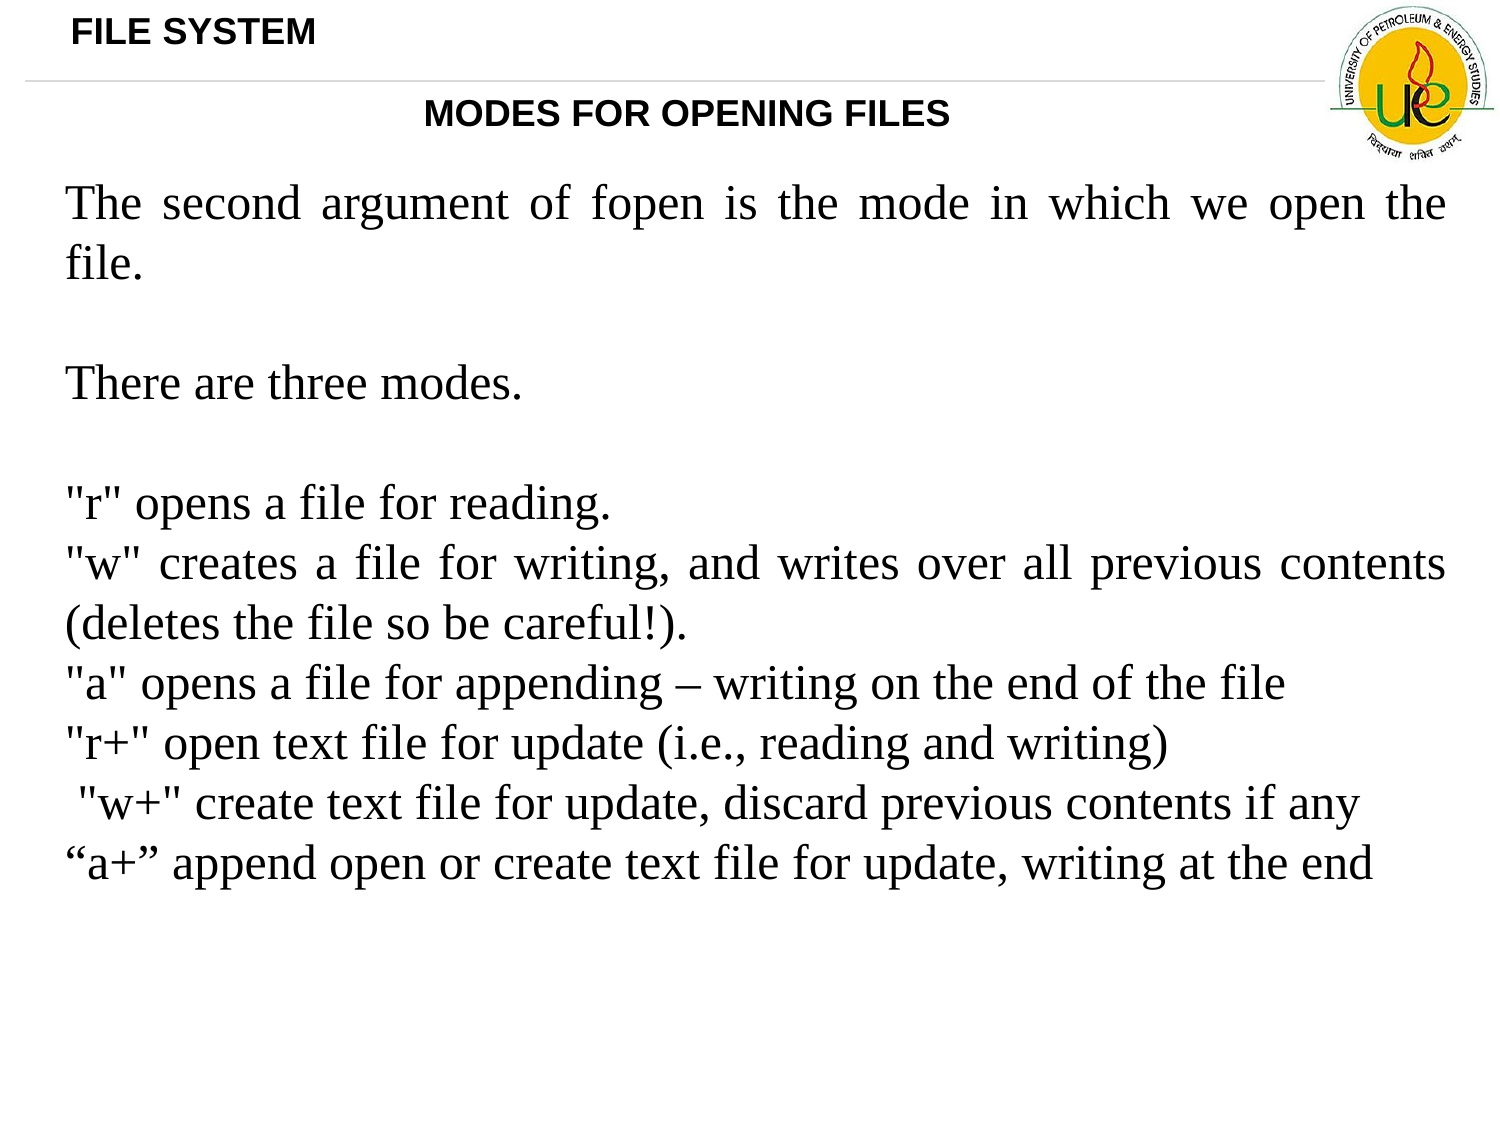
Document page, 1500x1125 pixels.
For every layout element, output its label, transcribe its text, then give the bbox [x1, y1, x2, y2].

text_box MODES FOR OPENING FILES [112, 90, 1263, 141]
text_box The second argument of fopen is the mode in which we open the file. There are three modes. "r" opens a file for reading. "w" creates a file for writing, and writes over all previous contents (deletes the file so be careful!). "a" opens a file for appending – writing on the end of the file "r+" open text file for update (i.e., reading and writing) "w+" create text file for update, discard previous contents if any “a+” append open or create text file for update, writing at the end [49, 162, 1463, 958]
text_box FILE SYSTEM [0, 0, 388, 60]
picture [1324, 0, 1500, 163]
